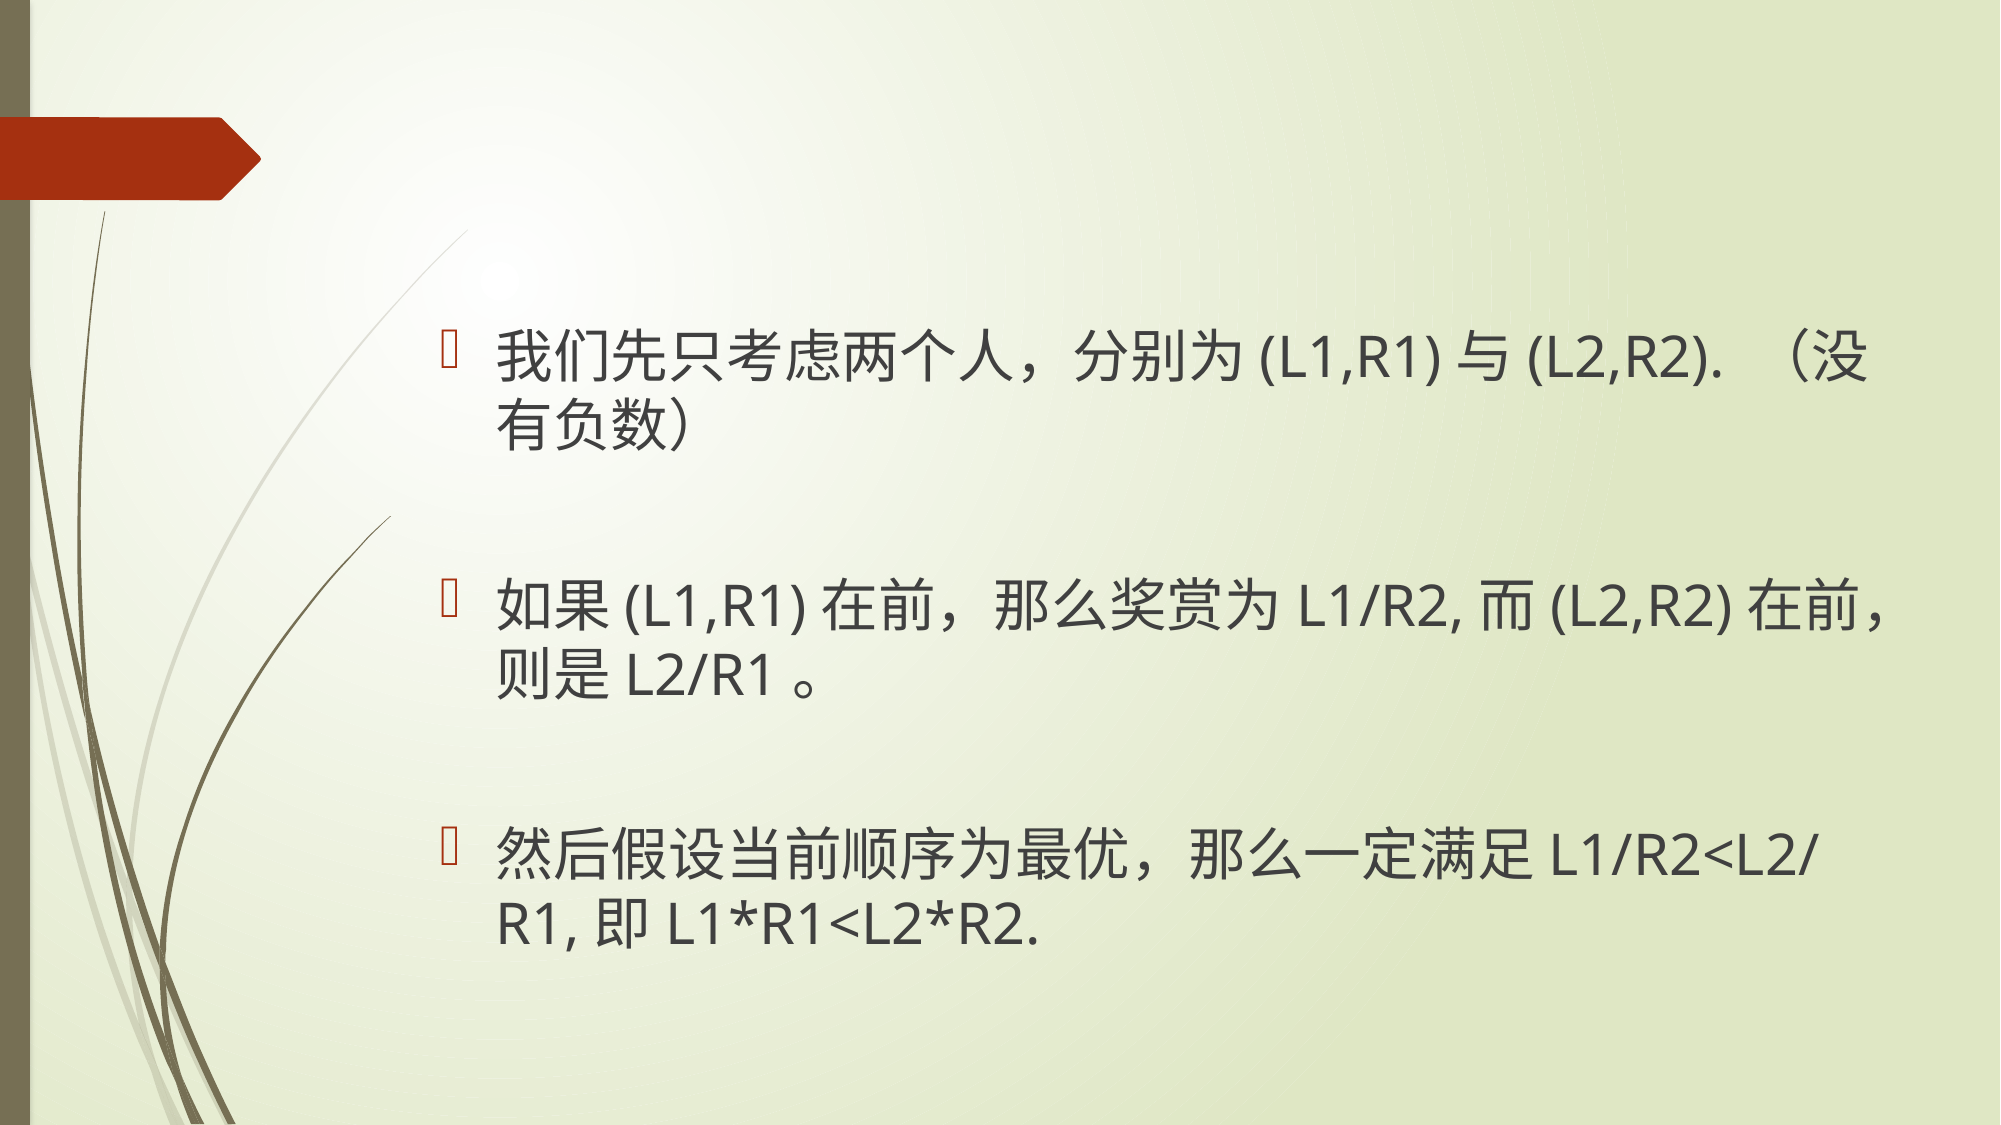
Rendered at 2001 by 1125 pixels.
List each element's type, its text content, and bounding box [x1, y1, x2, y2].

list 我们先只考虑两个人，分别为(L1,R1)与(L2,R2). （没有负数） 如果(L1,R1)在前，那么奖赏为L1/R2,而(L2,R2)在前，则是L2/R1。 然后假设当前顺序为最优，那么一定满足L1/R2<L2/R1,即L1*R1<L2*R2. [424, 312, 1888, 970]
